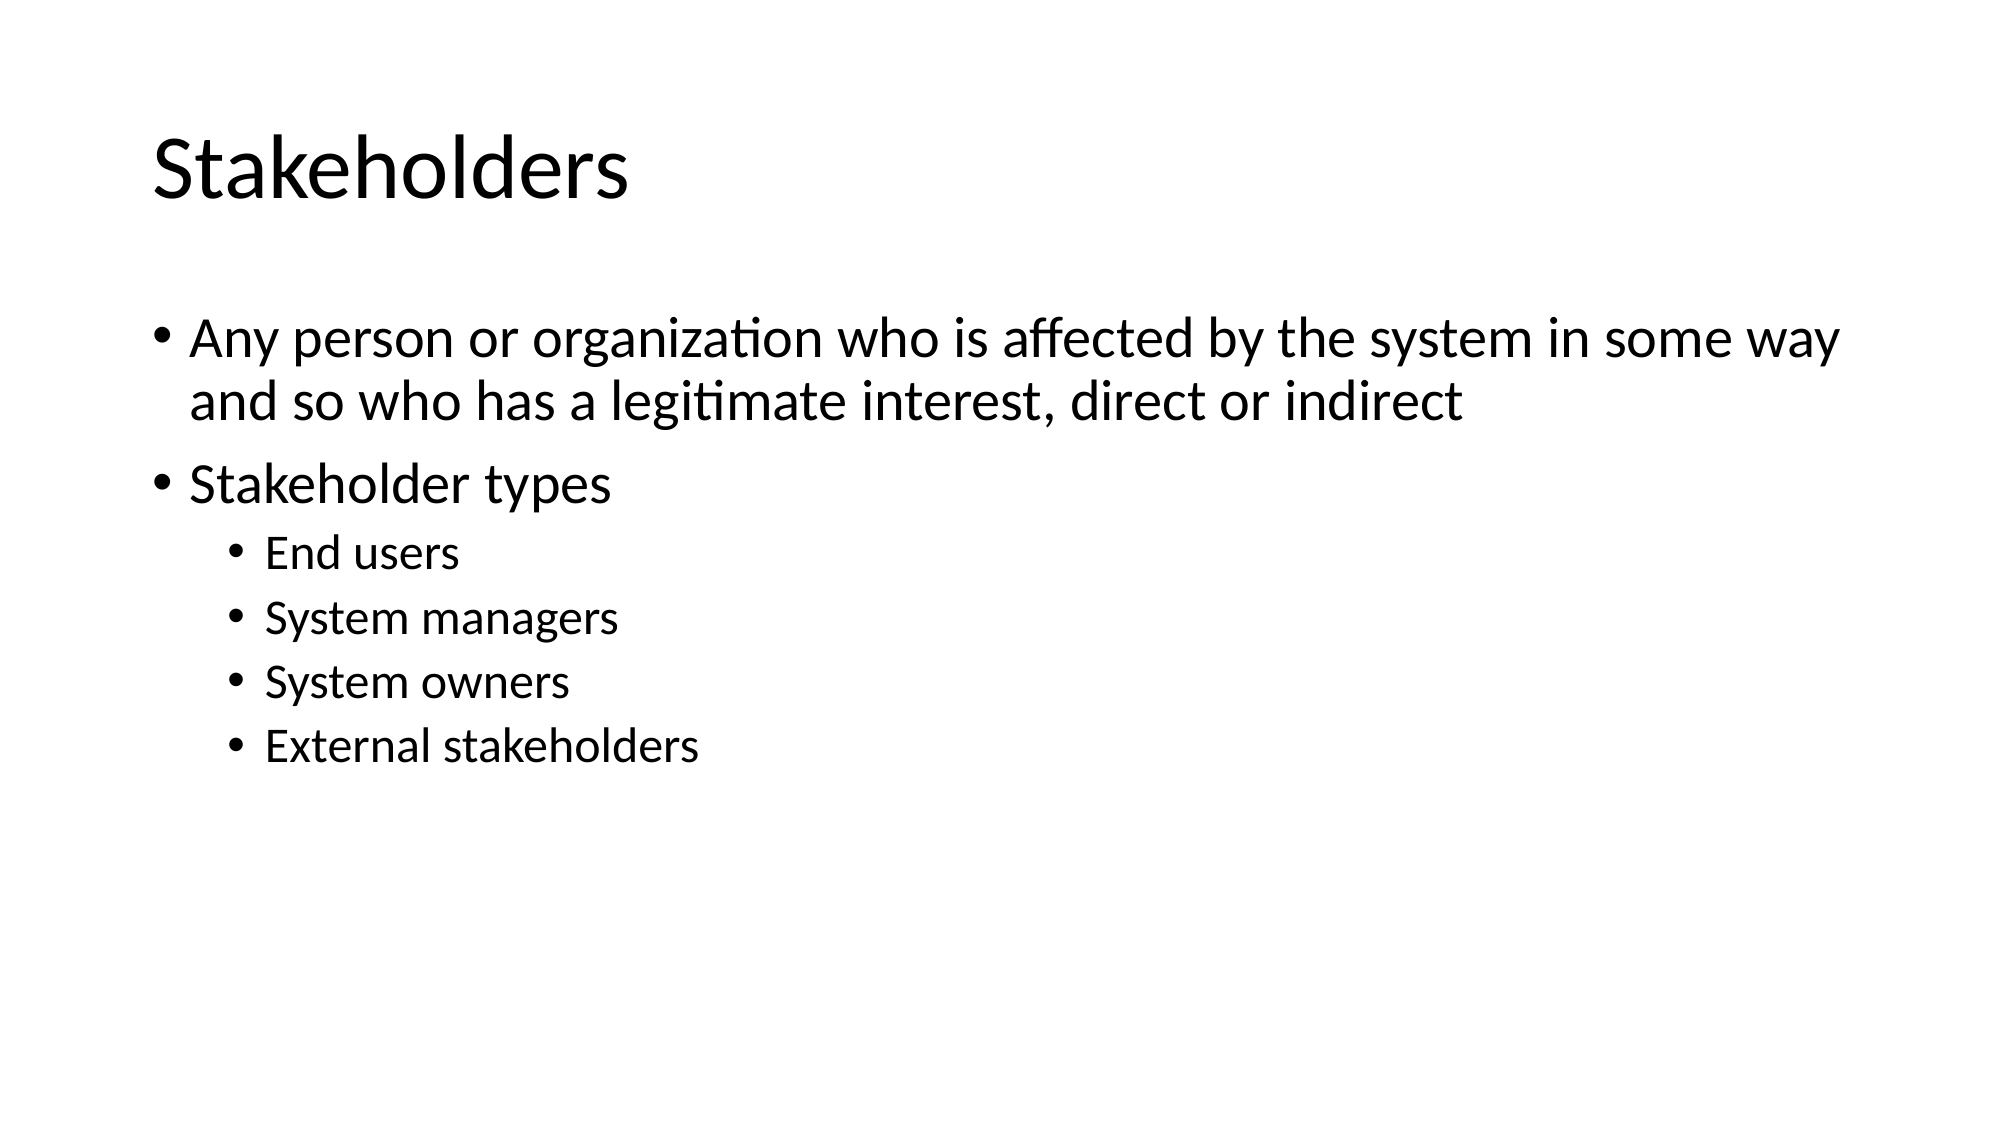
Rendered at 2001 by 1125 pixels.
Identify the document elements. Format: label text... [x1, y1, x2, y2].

list Any person or organization who is affected by the system in some way and so who has a legitimate interest, direct or indirect Stakeholder types End users System managers System owners External stakeholders [137, 299, 1863, 1014]
title Stakeholders [137, 59, 1863, 278]
